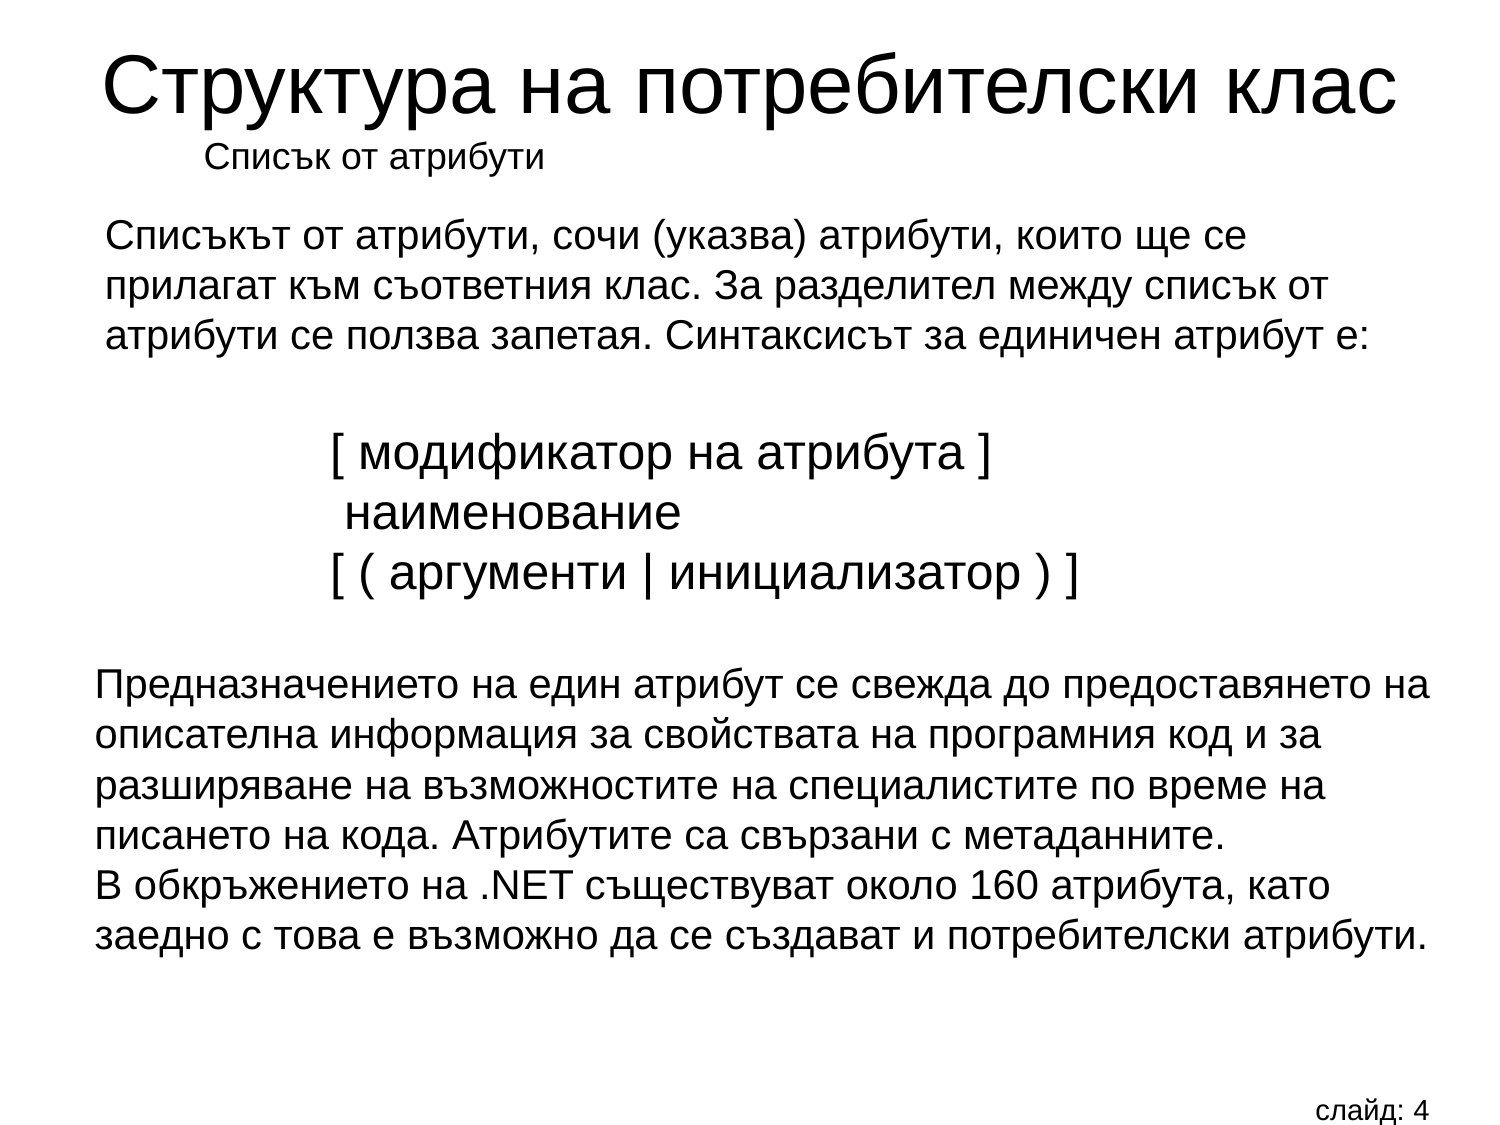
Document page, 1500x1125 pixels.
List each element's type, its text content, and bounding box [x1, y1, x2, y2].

text_box Структура на потребителски клас [0, 22, 1500, 138]
text_box Предназначението на един атрибут се свежда до предоставянето на описателна информация за свойствата на програмния код и за разширяване на възможностите на специалистите по време на писането на кода. Атрибутите са свързани с метаданните. В обкръжението на .NET съществуват около 160 атрибута, като заедно с това е възможно да се създават и потребителски атрибути. [79, 649, 1457, 965]
text_box [ модификатор на атрибута ] наименование [ ( аргументи | инициализатор ) ] [315, 412, 1096, 608]
text_box Списък от атрибути [188, 124, 561, 185]
text_box Списъкът от атрибути, сочи (указва) атрибути, които ще се прилагат към съответния клас. За разделител между списък от атрибути се ползва запетая. Синтаксисът за единичен атрибут е: [90, 200, 1391, 365]
